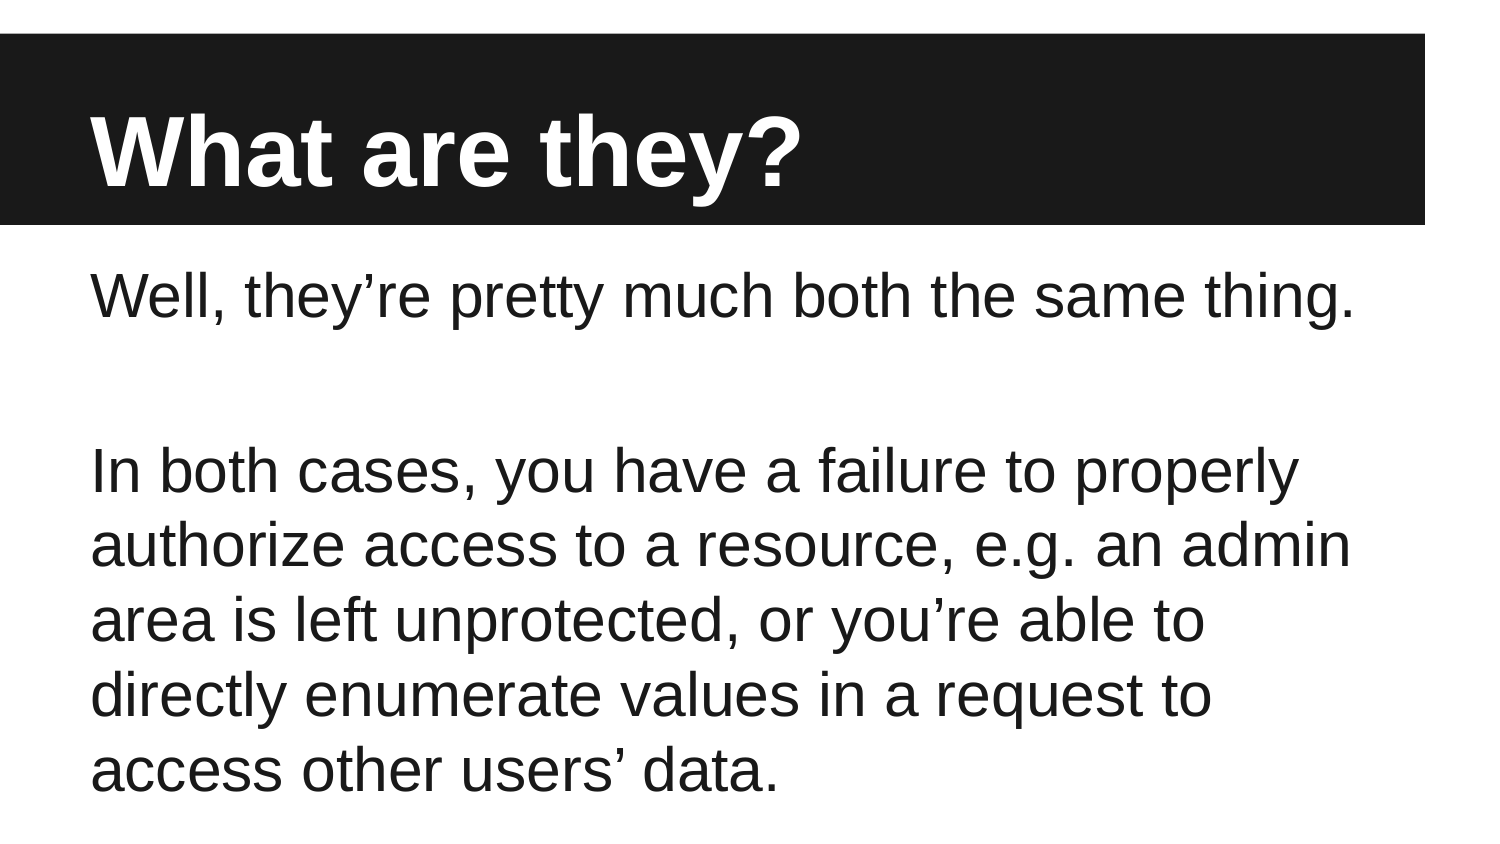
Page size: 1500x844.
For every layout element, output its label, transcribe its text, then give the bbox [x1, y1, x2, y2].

list Well, they’re pretty much both the same thing. In both cases, you have a failure to properly authorize access to a resource, e.g. an admin area is left unprotected, or you’re able to directly enumerate values in a request to access other users’ data. [75, 239, 1425, 808]
title What are they? [75, 33, 1425, 221]
